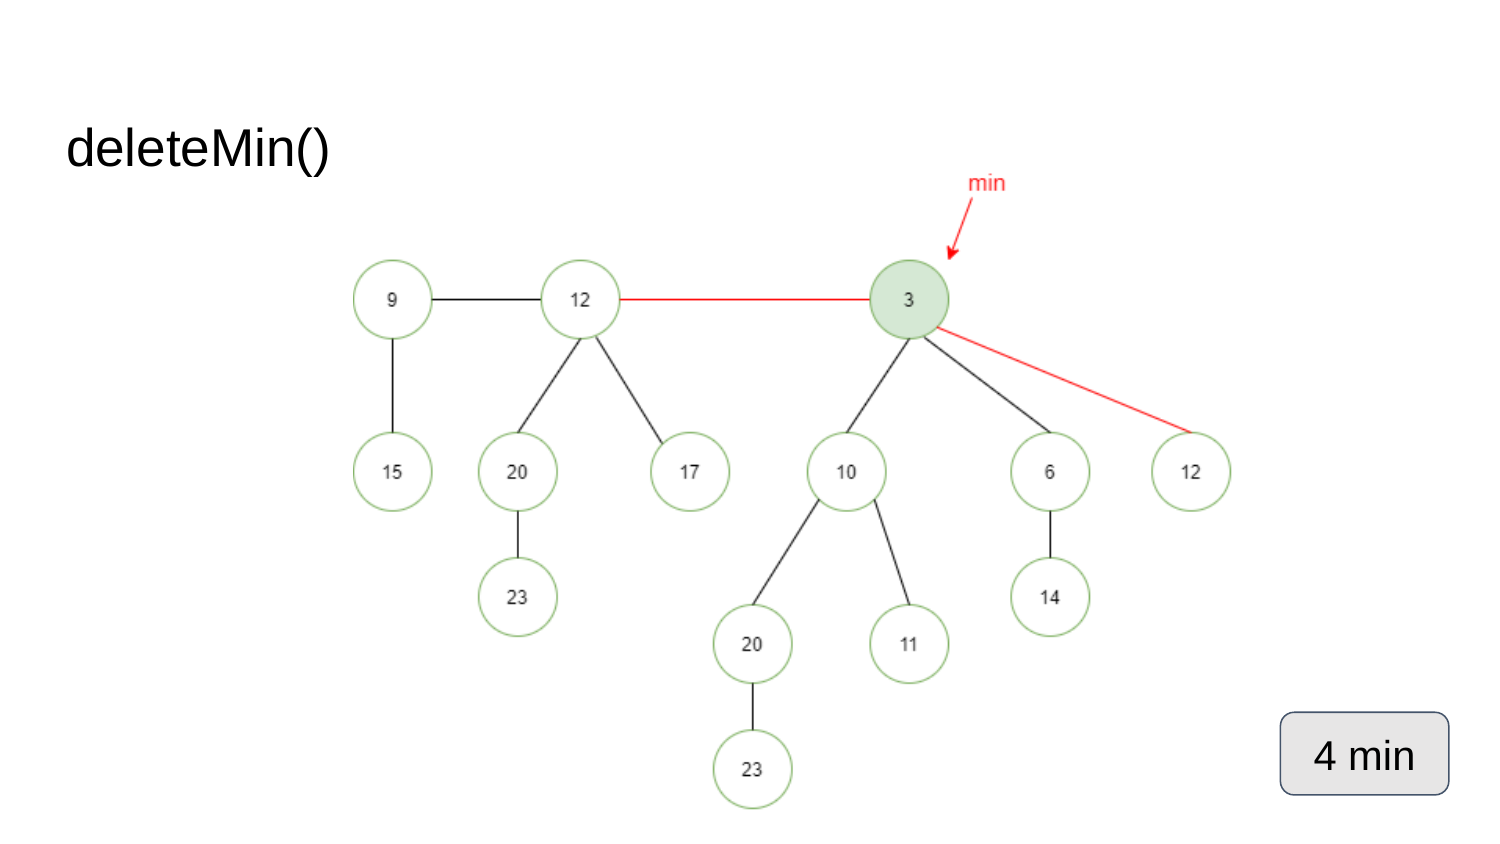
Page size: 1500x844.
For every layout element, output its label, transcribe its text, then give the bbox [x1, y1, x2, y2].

picture [353, 166, 1233, 811]
text_box 4 min [1280, 712, 1449, 795]
title deleteMin() [51, 98, 1449, 192]
